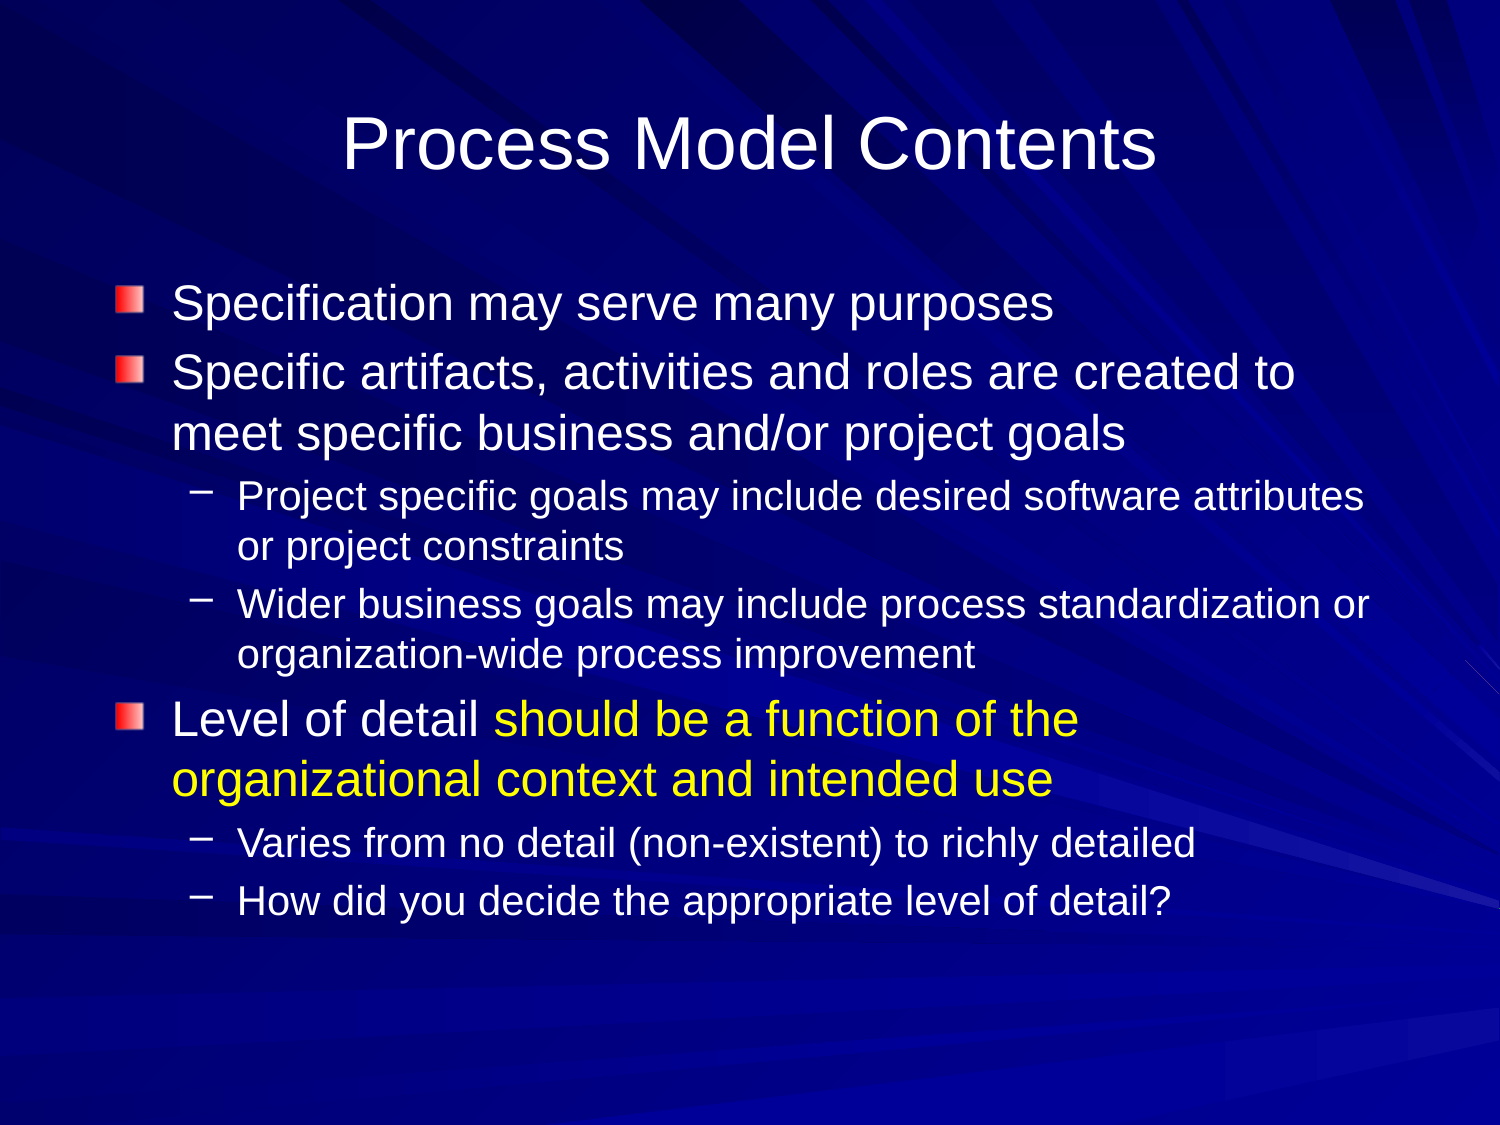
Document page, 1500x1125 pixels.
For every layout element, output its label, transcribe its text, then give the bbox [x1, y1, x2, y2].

picture [114, 284, 147, 316]
picture [114, 354, 147, 386]
title Process Model Contents [99, 45, 1401, 234]
picture [114, 701, 147, 733]
list Specification may serve many purposes Specific artifacts, activities and roles are created to meet specific business and/or project goals Project specific goals may include desired software attributes or project constraints Wider business goals may include process standardization or organization-wide process improvement Level of detail should be a function of the organizational context and intended use Varies from no detail (non-existent) to richly detailed How did you decide the appropriate level of detail? [99, 262, 1401, 1006]
